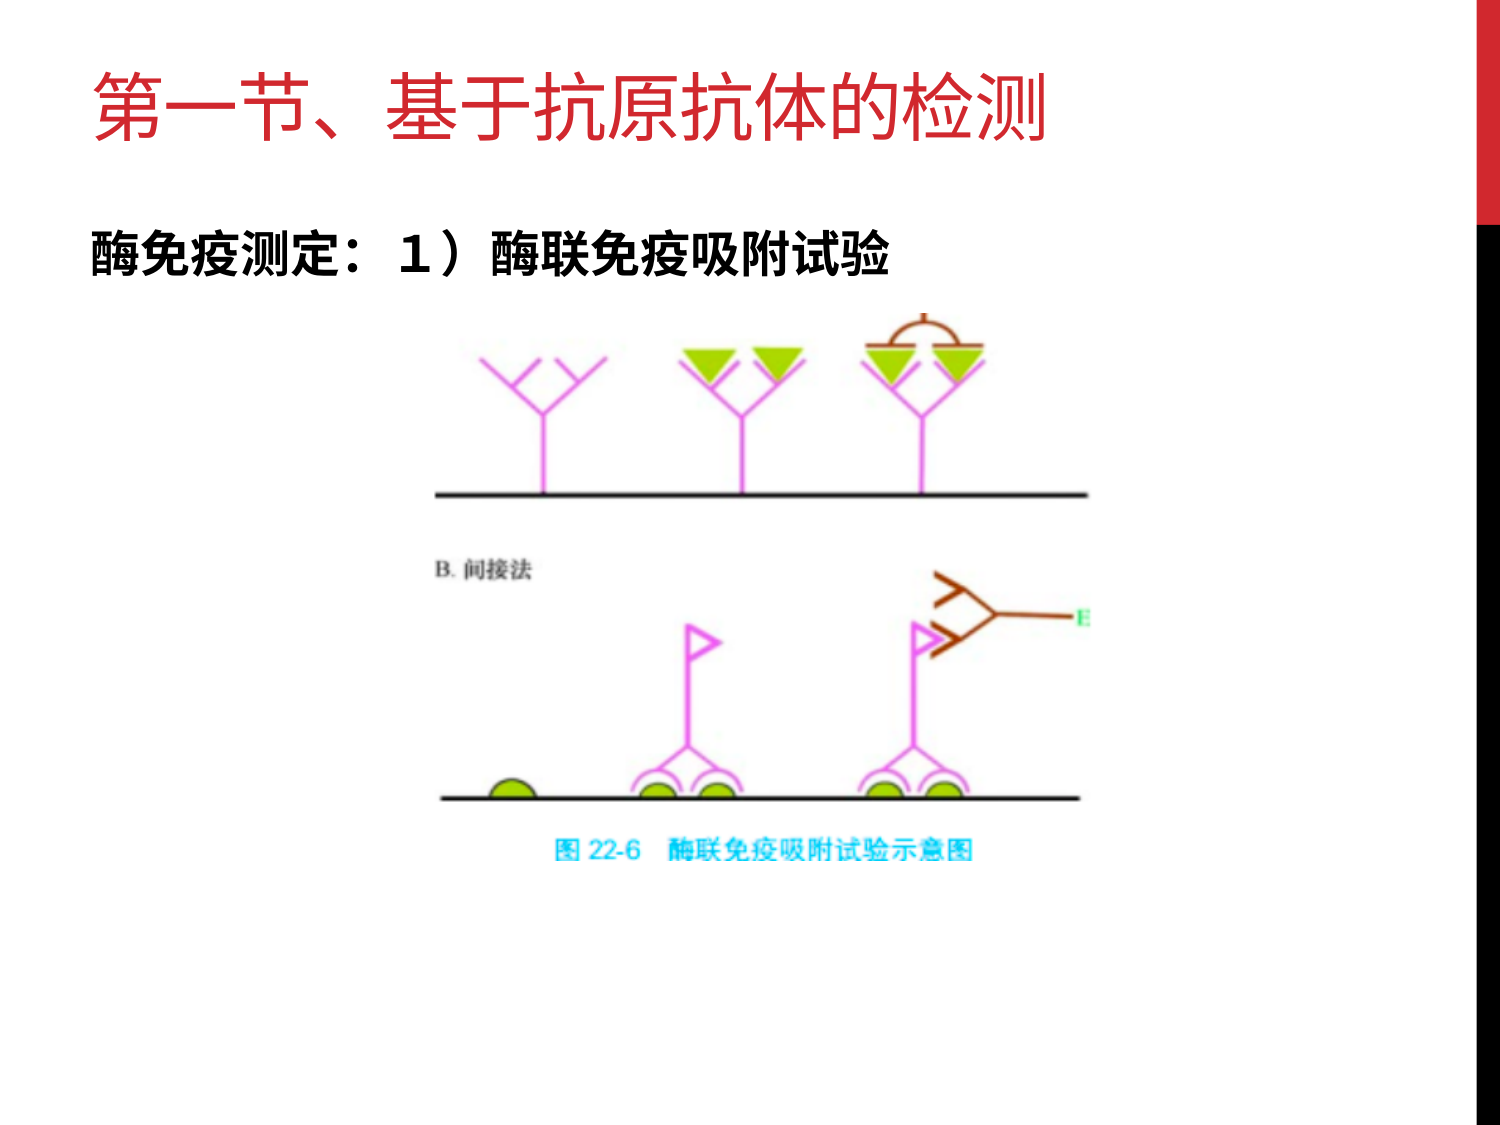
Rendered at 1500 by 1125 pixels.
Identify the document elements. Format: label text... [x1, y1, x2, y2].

picture [432, 312, 1139, 862]
title 第一节、基于抗原抗体的检测 [75, 25, 1325, 158]
list 酶免疫测定：１）酶联免疫吸附试验 [75, 214, 1370, 1005]
